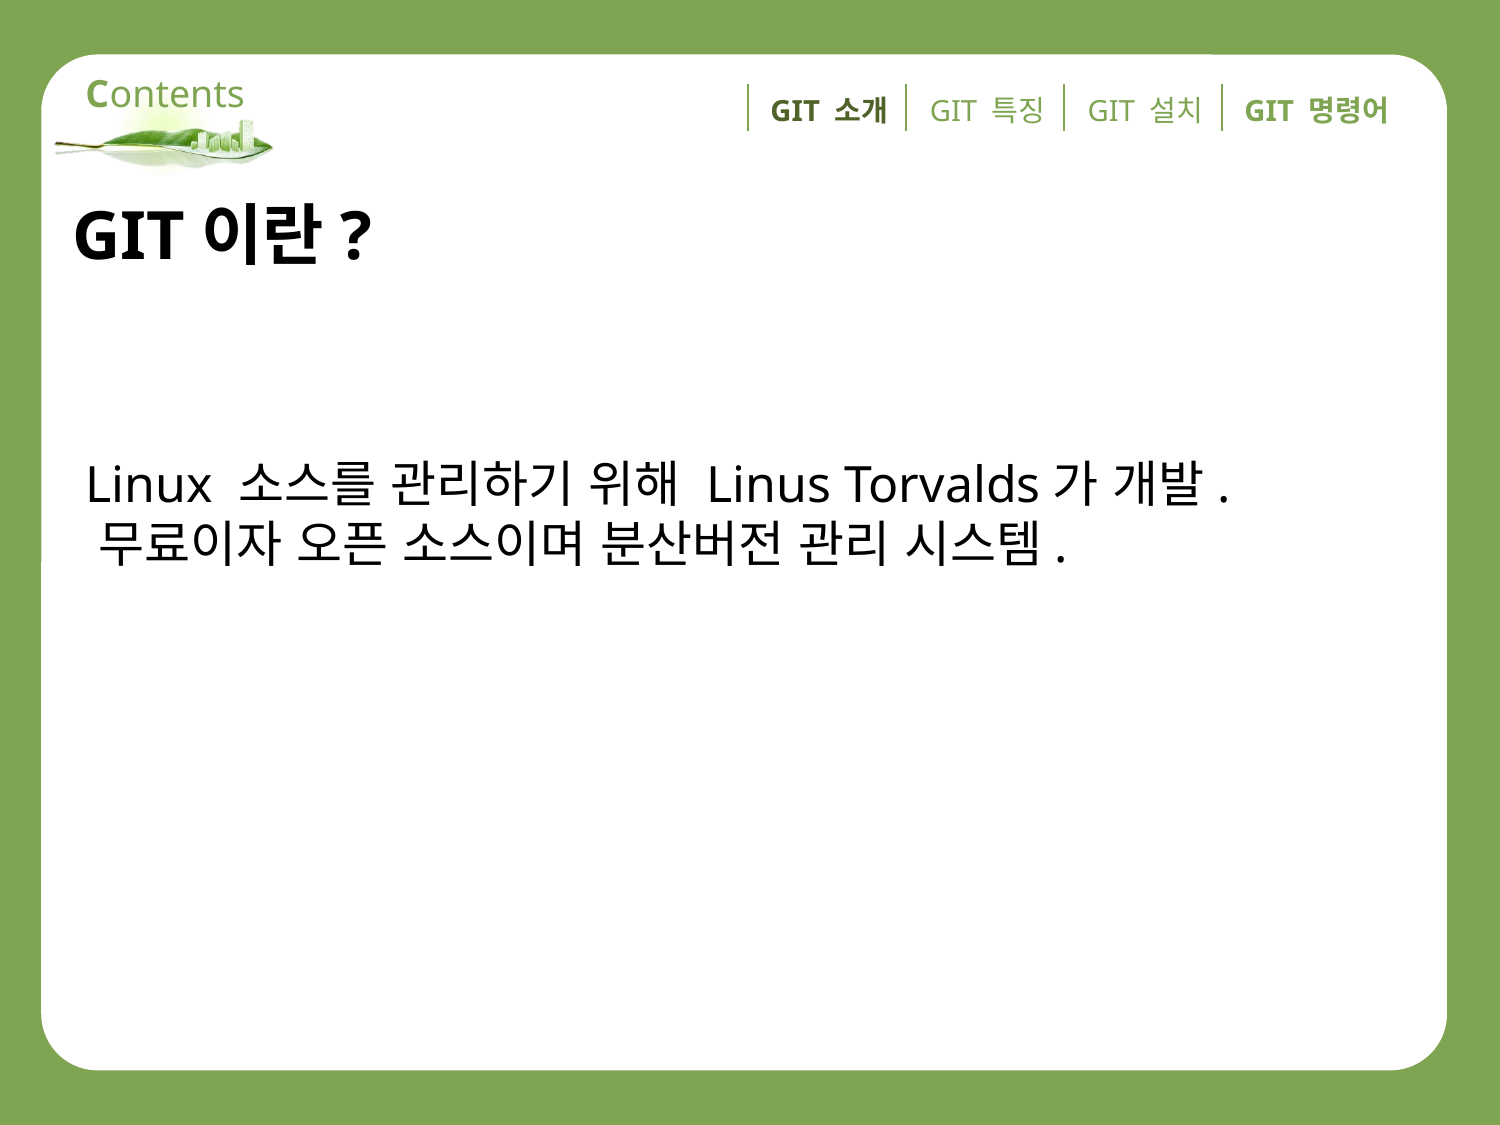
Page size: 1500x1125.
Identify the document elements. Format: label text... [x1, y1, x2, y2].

text_box GIT 특징 [914, 84, 1061, 135]
text_box GIT이란? Linux 소스를 관리하기 위해 Linus Torvalds가 개발. 무료이자 오픈 소스이며 분산버전 관리 시스템. [39, 52, 1450, 1073]
text_box GIT 설치 [1072, 84, 1219, 135]
text_box GIT 소개 [755, 84, 904, 135]
text_box GIT 명령어 [1229, 84, 1405, 135]
picture [40, 64, 286, 218]
